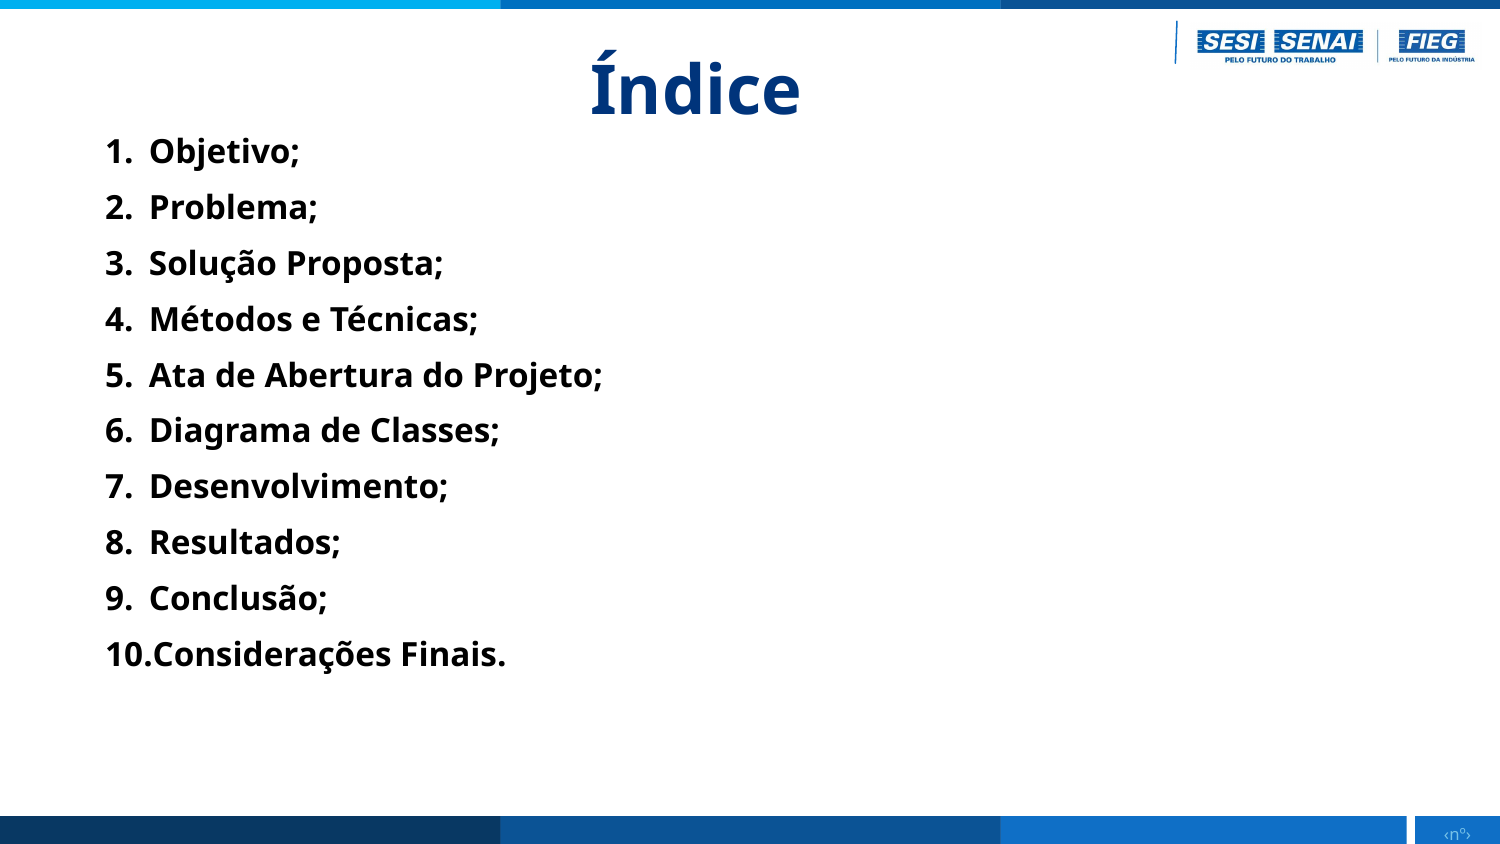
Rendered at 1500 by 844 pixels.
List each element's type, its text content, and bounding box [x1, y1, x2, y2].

text_box [1443, 816, 1500, 844]
text_box Índice [57, 38, 1336, 128]
text_box Objetivo; Problema; Solução Proposta; Métodos e Técnicas; Ata de Abertura do Projeto; Diagrama de Classes; Desenvolvimento; Resultados; Conclusão; Considerações Finais. [84, 114, 1443, 843]
text_box [1190, 22, 1482, 70]
text_box ‹nº› [1422, 820, 1493, 844]
text_box [0, 816, 1407, 844]
text_box [0, 0, 1500, 9]
